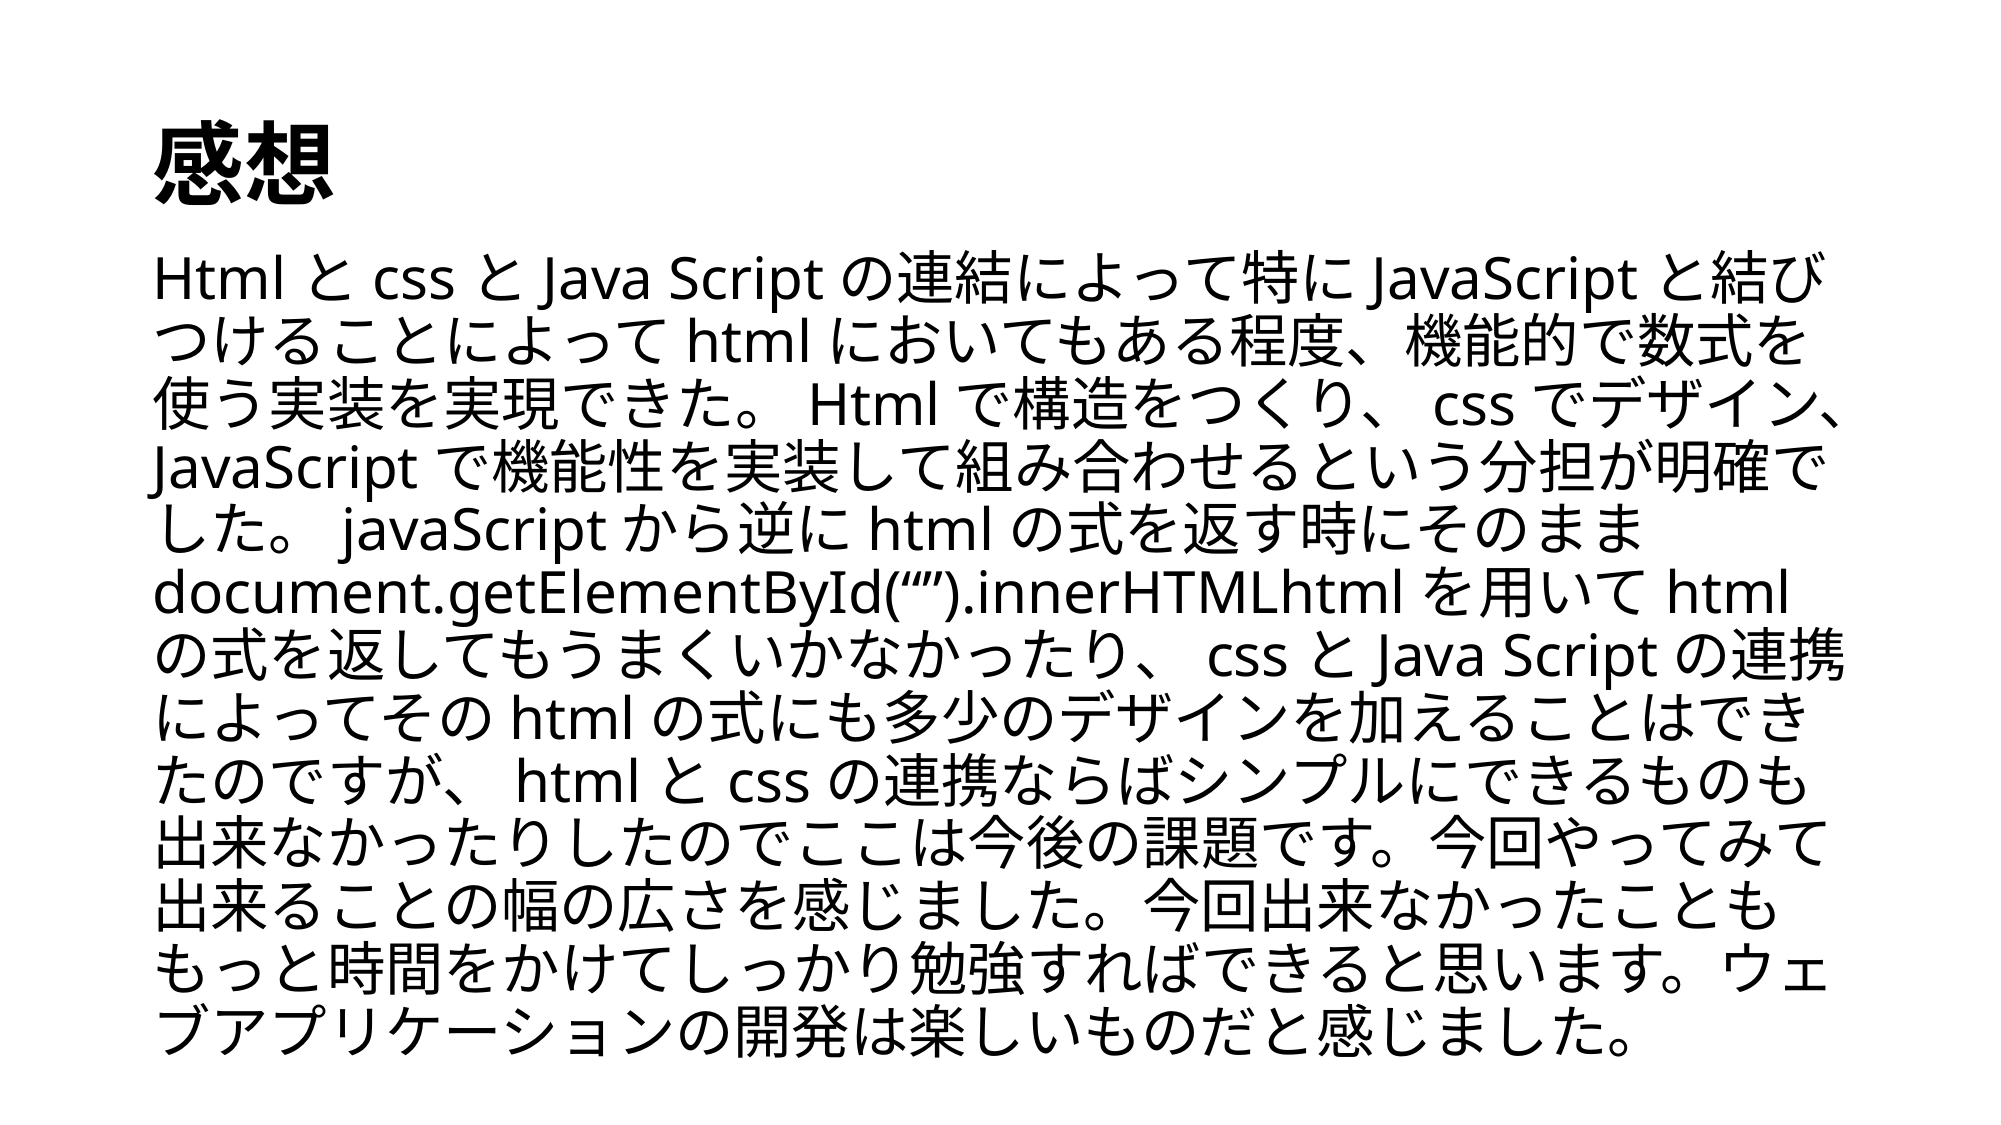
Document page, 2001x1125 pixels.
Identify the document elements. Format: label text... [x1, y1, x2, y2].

title 感想 [137, 59, 1863, 241]
list HtmlとcssとJava Scriptの連結によって特にJavaScriptと結びつけることによってhtmlにおいてもある程度、機能的で数式を使う実装を実現できた。Htmlで構造をつくり、cssでデザイン、JavaScriptで機能性を実装して組み合わせるという分担が明確でした。javaScriptから逆にhtmlの式を返す時にそのままdocument.getElementById(“”).innerHTMLhtmlを用いてhtmlの式を返してもうまくいかなかったり、cssとJava Scriptの連携によってそのhtmlの式にも多少のデザインを加えることはできたのですが、htmlとcssの連携ならばシンプルにできるものも出来なかったりしたのでここは今後の課題です。今回やってみて出来ることの幅の広さを感じました。今回出来なかったことももっと時間をかけてしっかり勉強すればできると思います。ウェブアプリケーションの開発は楽しいものだと感じました。 [137, 241, 1863, 1099]
